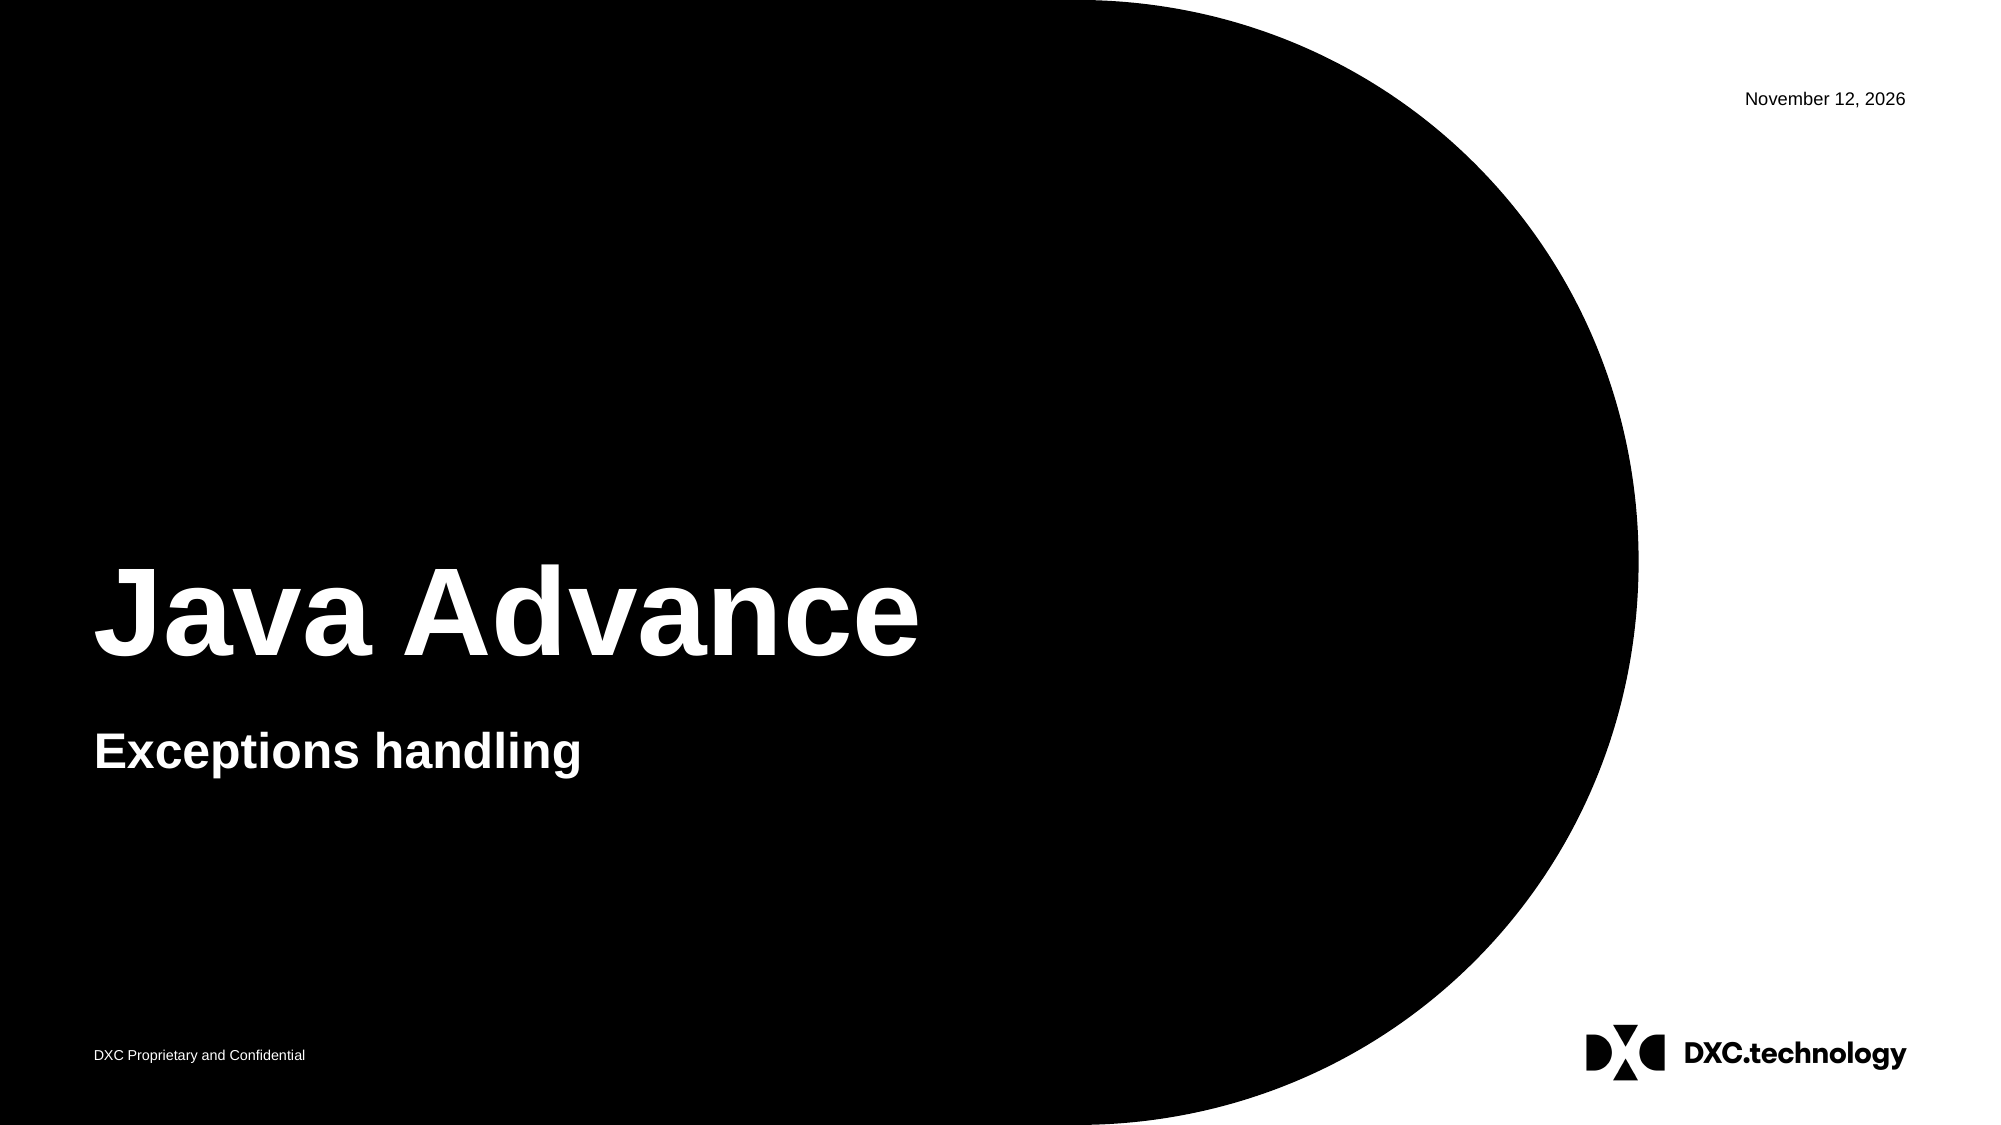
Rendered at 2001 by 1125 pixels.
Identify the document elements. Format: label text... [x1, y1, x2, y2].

subtitle Exceptions handling [93, 718, 1469, 844]
title Java Advance [93, 281, 1469, 682]
